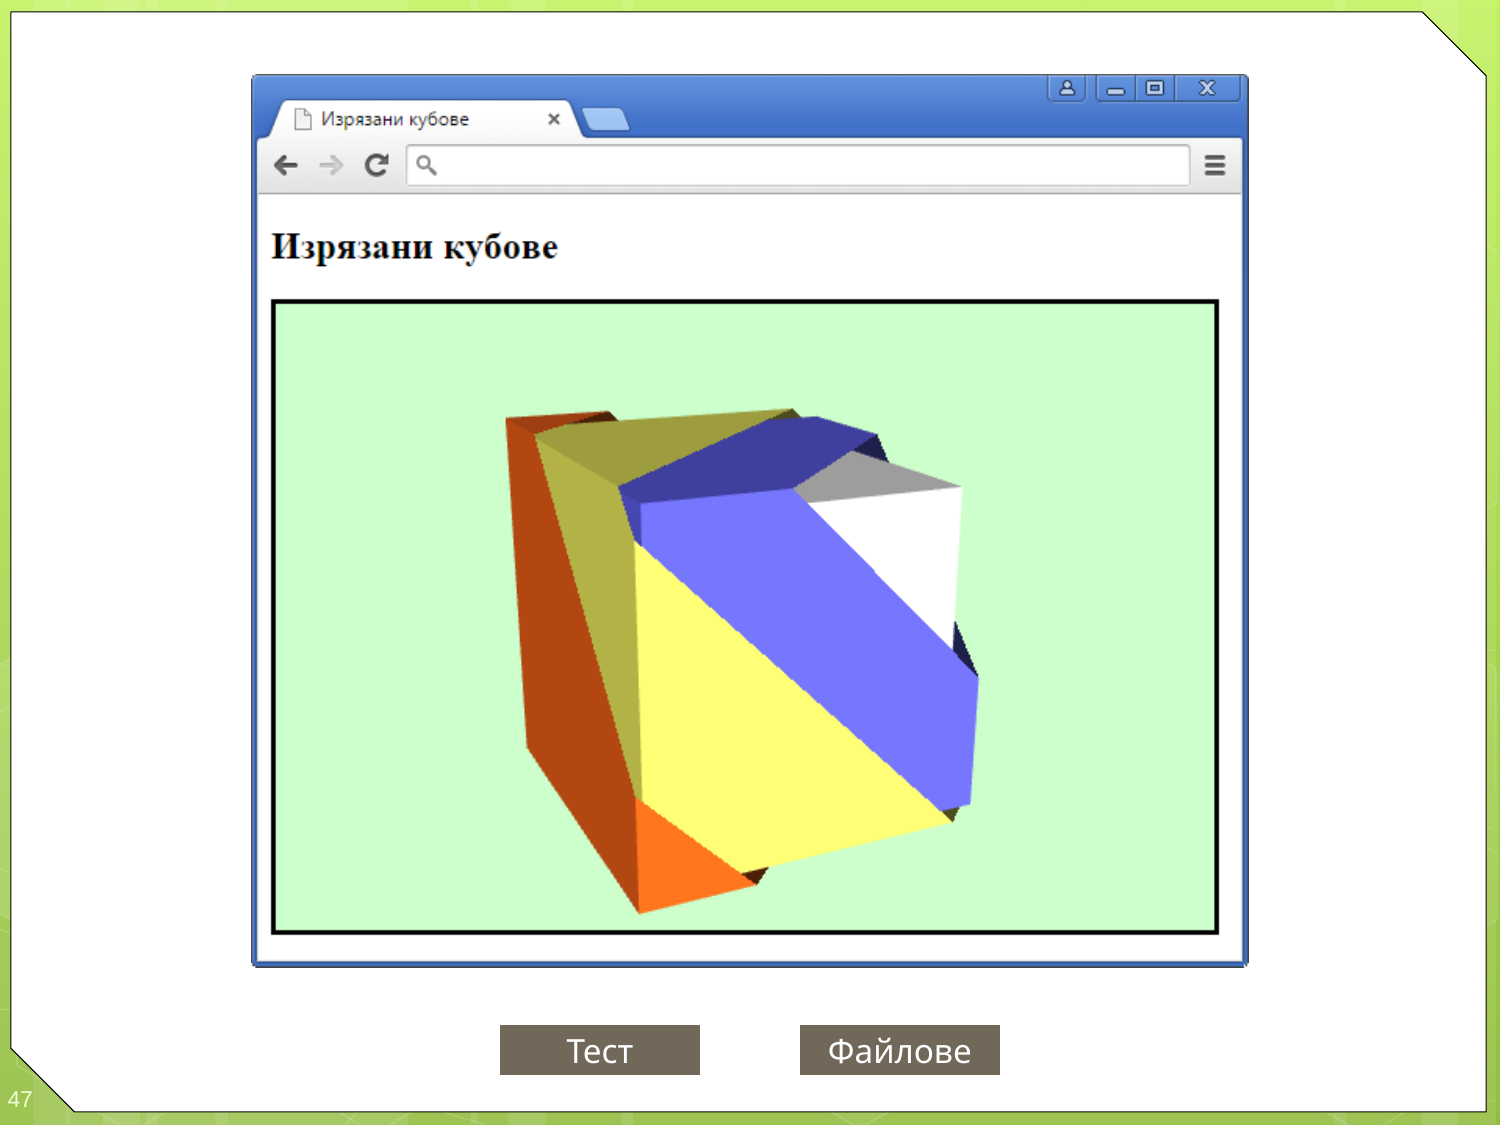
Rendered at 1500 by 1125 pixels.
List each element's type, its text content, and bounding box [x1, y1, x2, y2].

text_box Файлове [799, 1024, 1001, 1076]
text_box Тест [499, 1024, 701, 1076]
picture [251, 74, 1249, 968]
